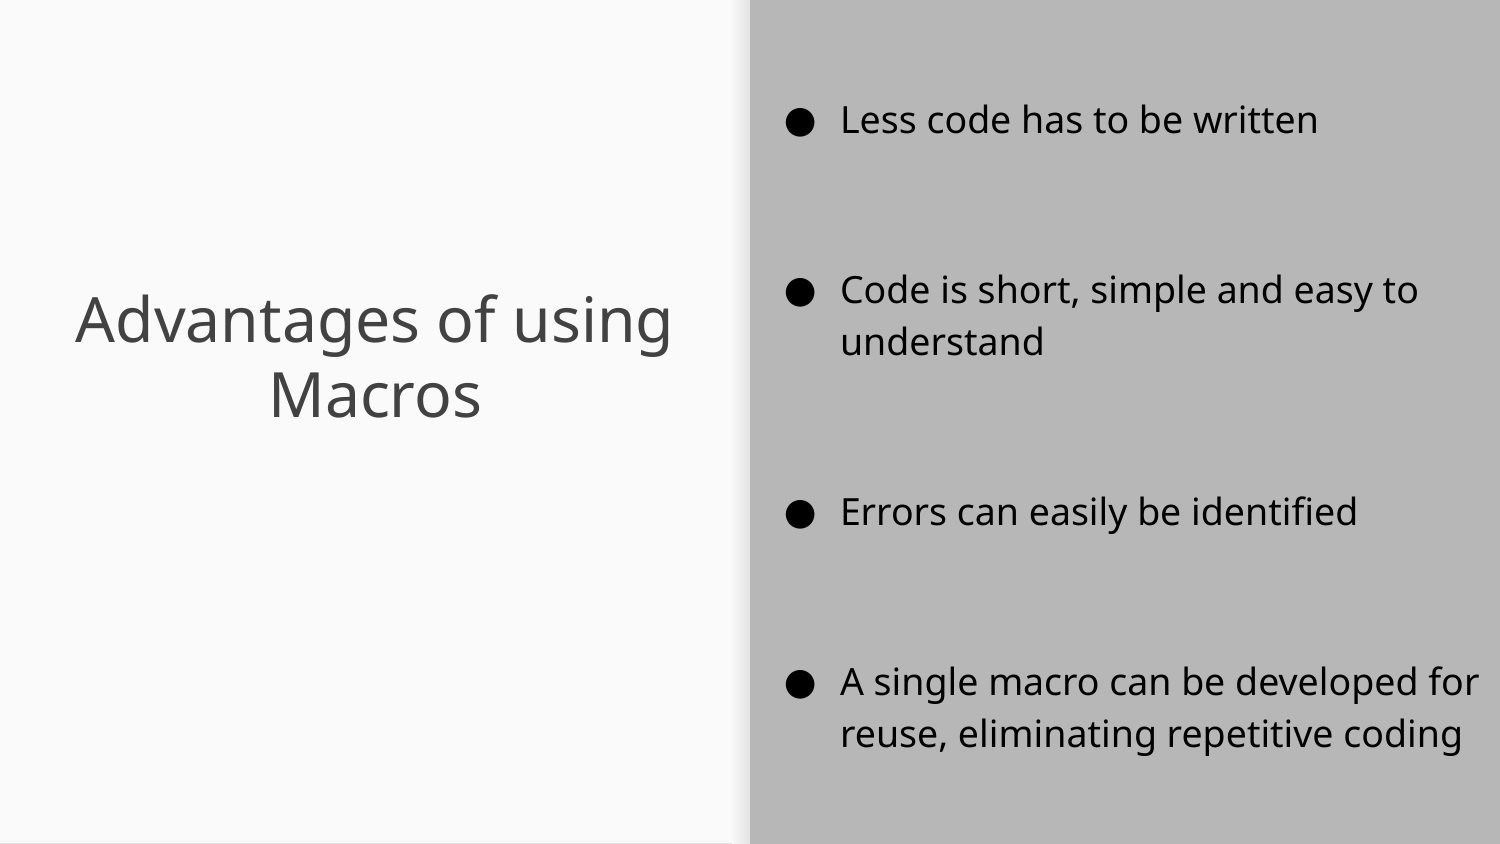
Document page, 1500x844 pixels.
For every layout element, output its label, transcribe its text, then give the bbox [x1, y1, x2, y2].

list Less code has to be written Code is short, simple and easy to understand Errors can easily be identified A single macro can be developed for reuse, eliminating repetitive coding [750, 0, 1500, 844]
title Advantages of using Macros [43, 202, 708, 446]
